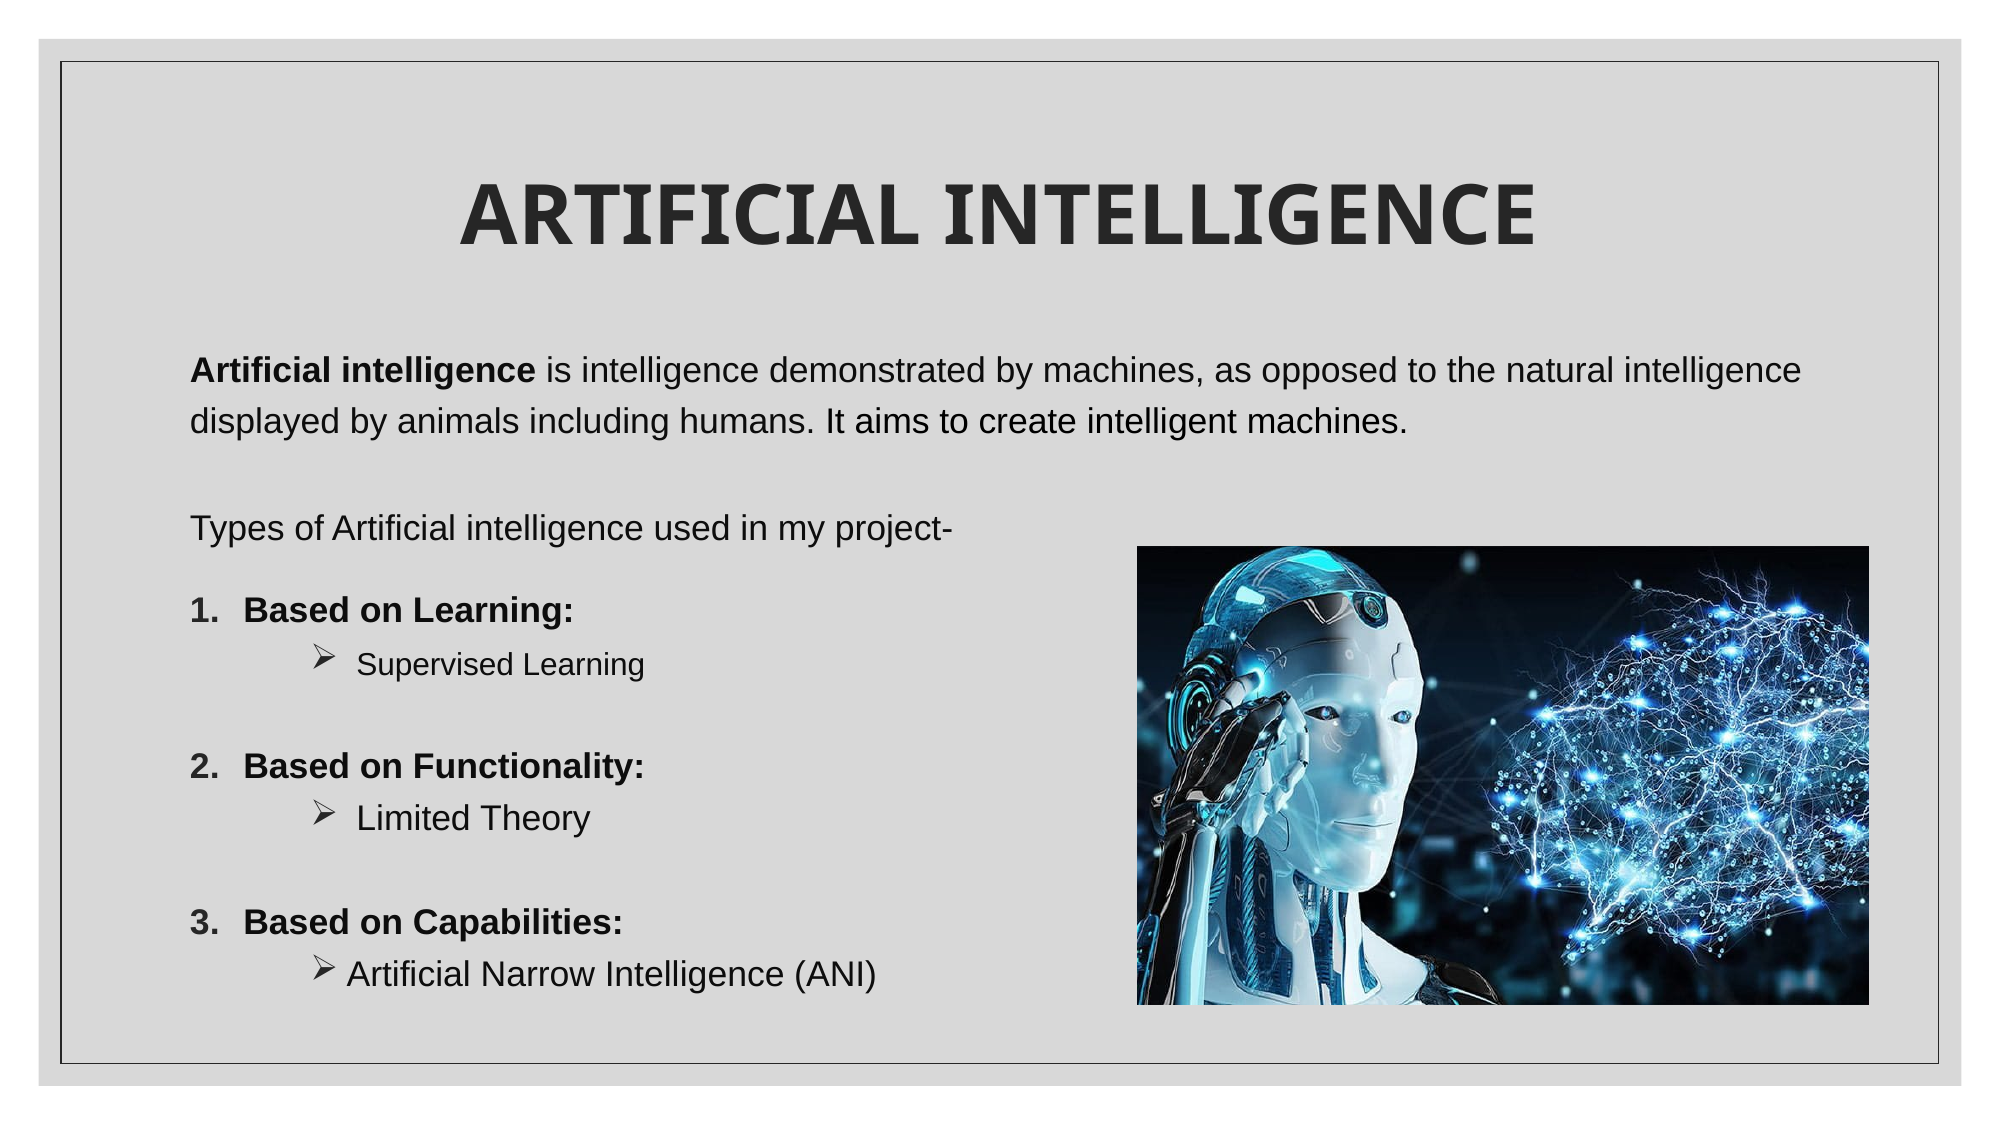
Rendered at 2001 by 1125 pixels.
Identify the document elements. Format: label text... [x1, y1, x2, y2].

picture [1137, 546, 1869, 1005]
title ARTIFICIAL INTELLIGENCE [174, 105, 1825, 330]
list Artificial intelligence is intelligence demonstrated by machines, as opposed to the natural intelligence displayed by animals including humans. It aims to create intelligent machines. Types of Artificial intelligence used in my project- Based on Learning: Supervised Learning Based on Functionality: Limited Theory Based on Capabilities: Artificial Narrow Intelligence (ANI) [174, 330, 1825, 1005]
